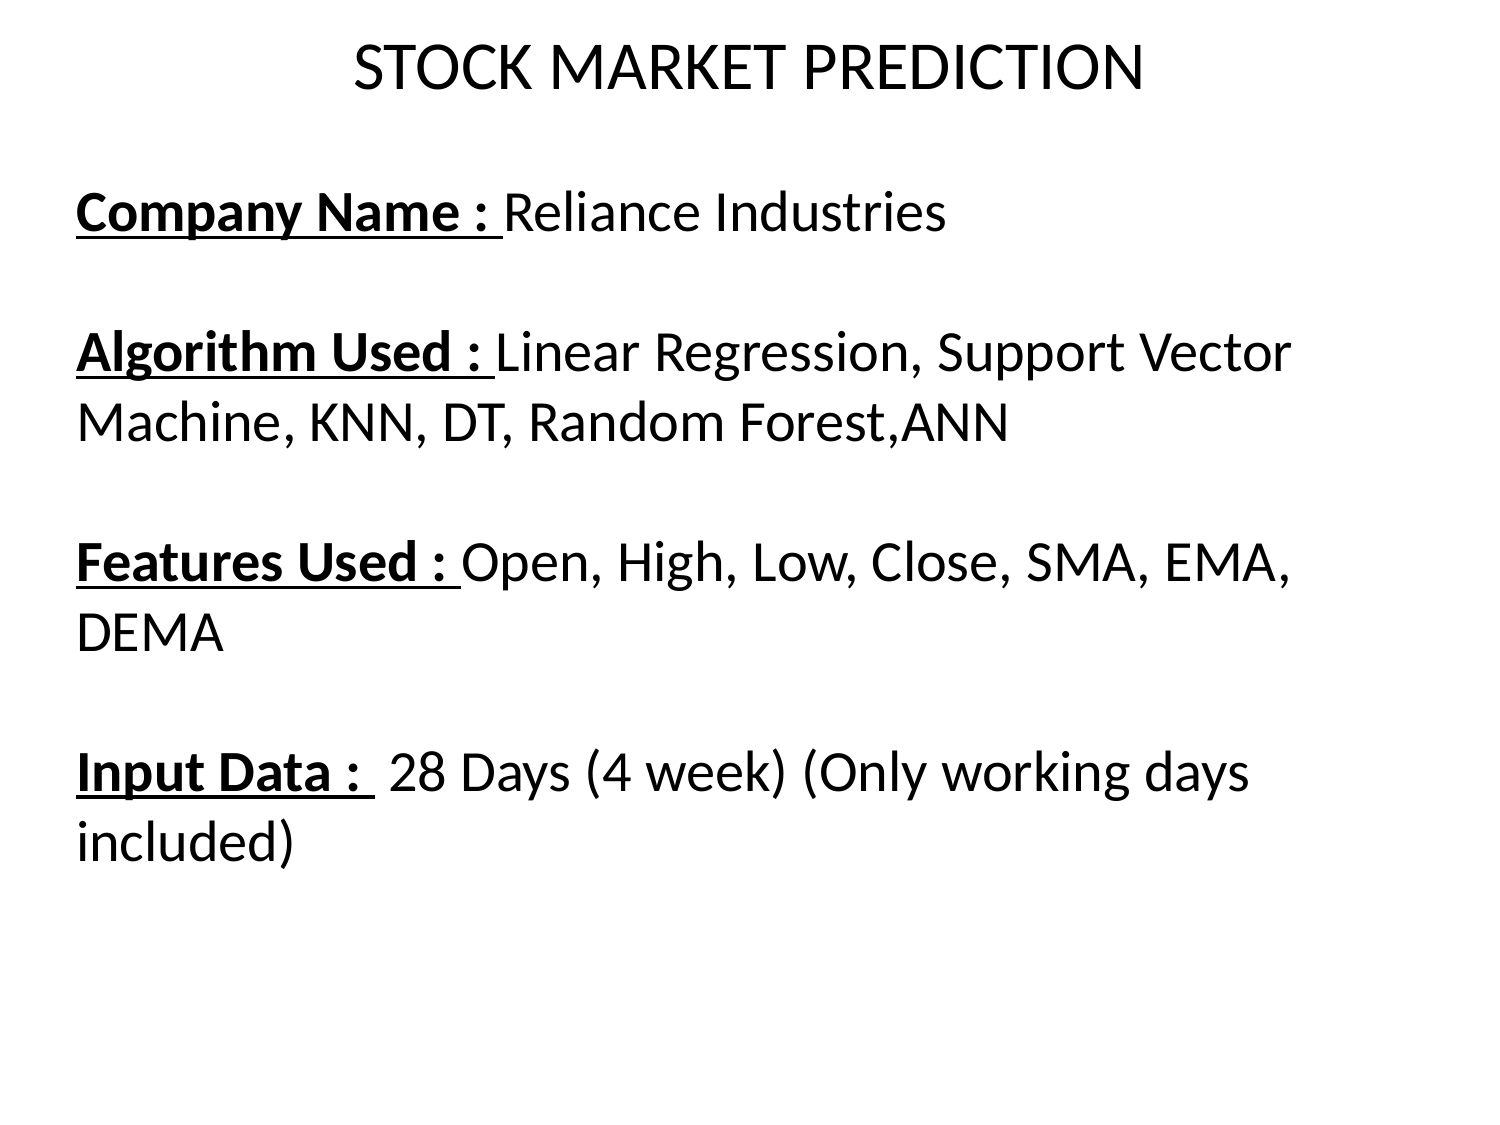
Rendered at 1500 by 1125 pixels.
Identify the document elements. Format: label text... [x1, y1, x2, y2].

text_box STOCK MARKET PREDICTION [335, 23, 1165, 101]
text_box Company Name : Reliance Industries Algorithm Used : Linear Regression, Support Vector Machine, KNN, DT, Random Forest,ANN Features Used : Open, High, Low, Close, SMA, EMA, DEMA Input Data : 28 Days (4 week) (Only working days included) [61, 166, 1439, 951]
